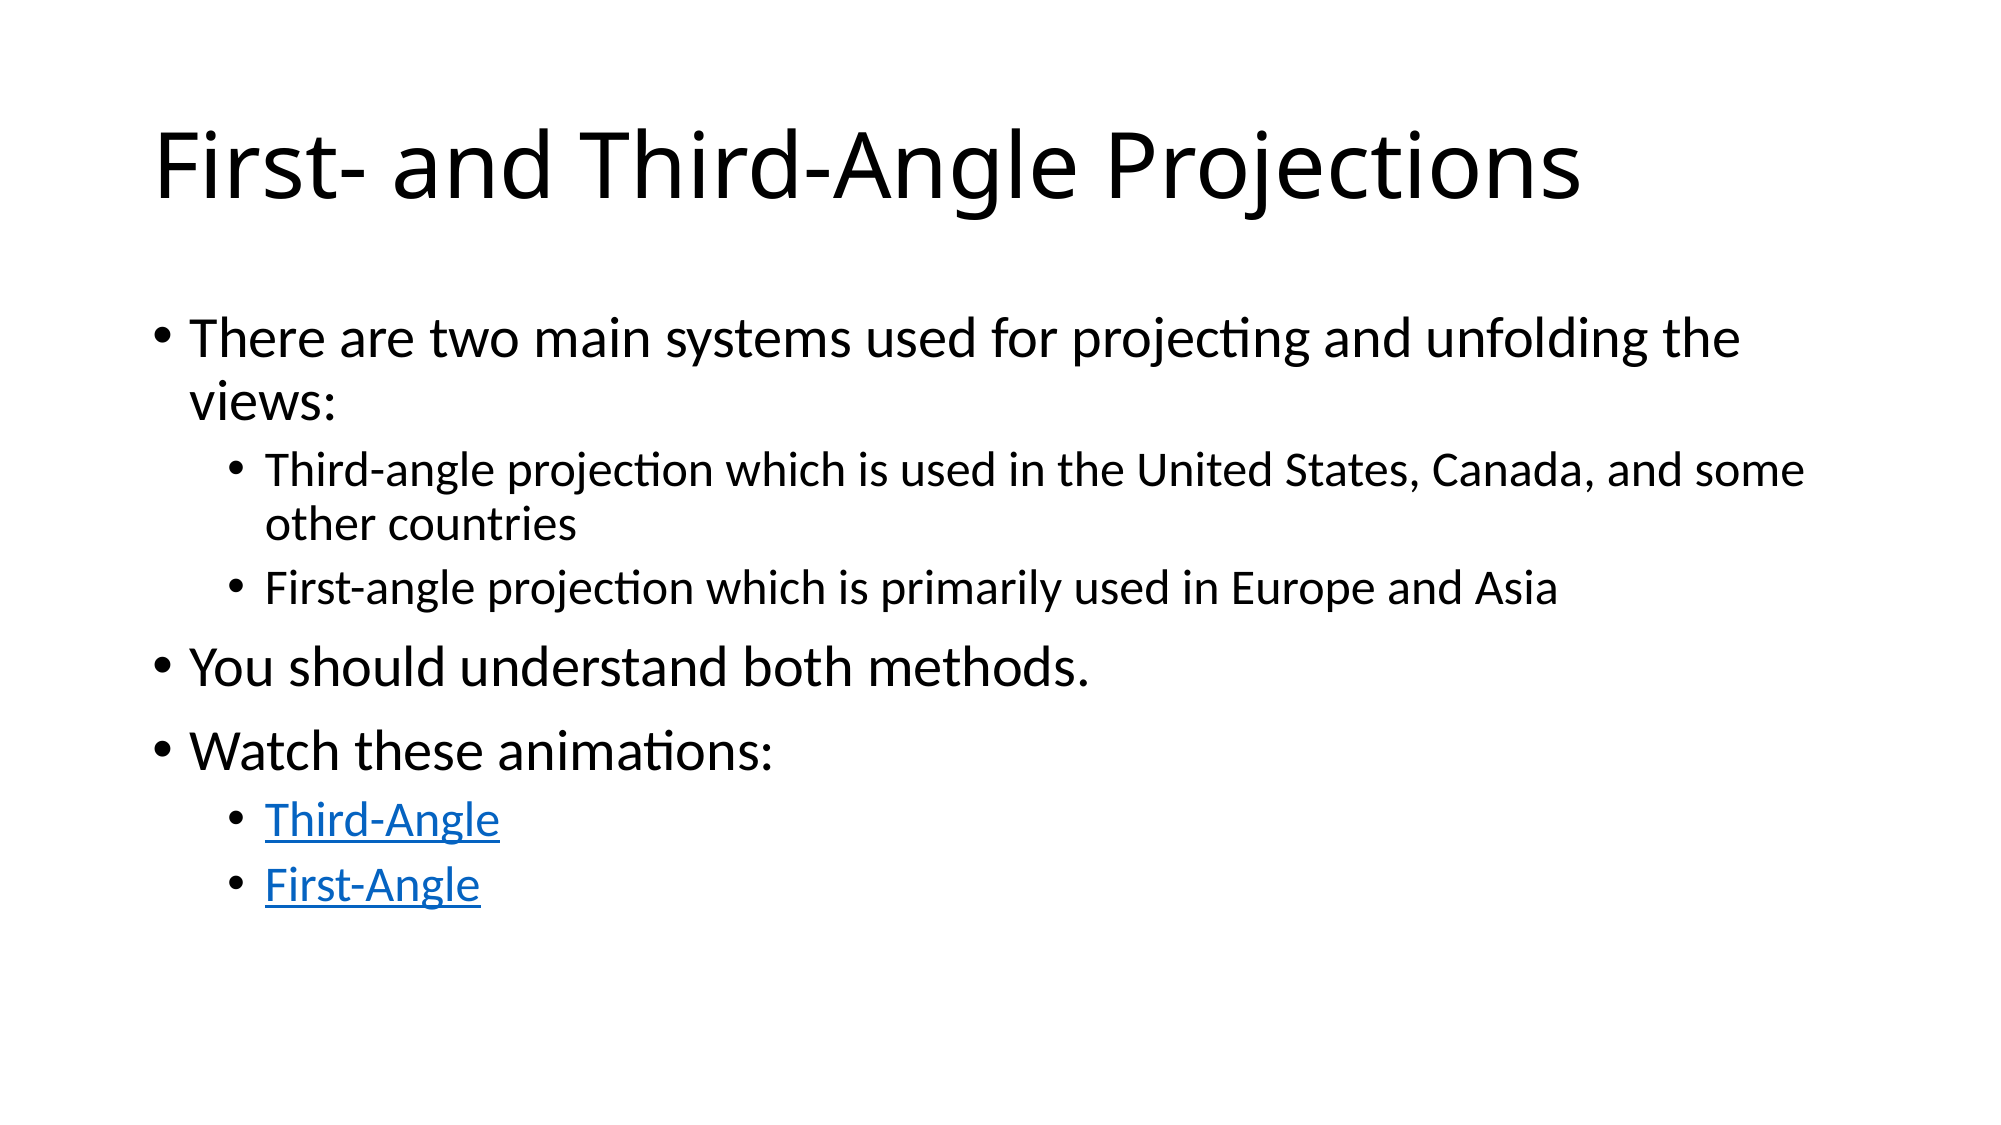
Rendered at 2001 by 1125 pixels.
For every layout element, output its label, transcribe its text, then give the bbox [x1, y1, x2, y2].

title First- and Third-Angle Projections [137, 59, 1863, 278]
list There are two main systems used for projecting and unfolding the views: Third-angle projection which is used in the United States, Canada, and some other countries First-angle projection which is primarily used in Europe and Asia You should understand both methods. Watch these animations: Third-Angle First-Angle [137, 299, 1863, 1014]
